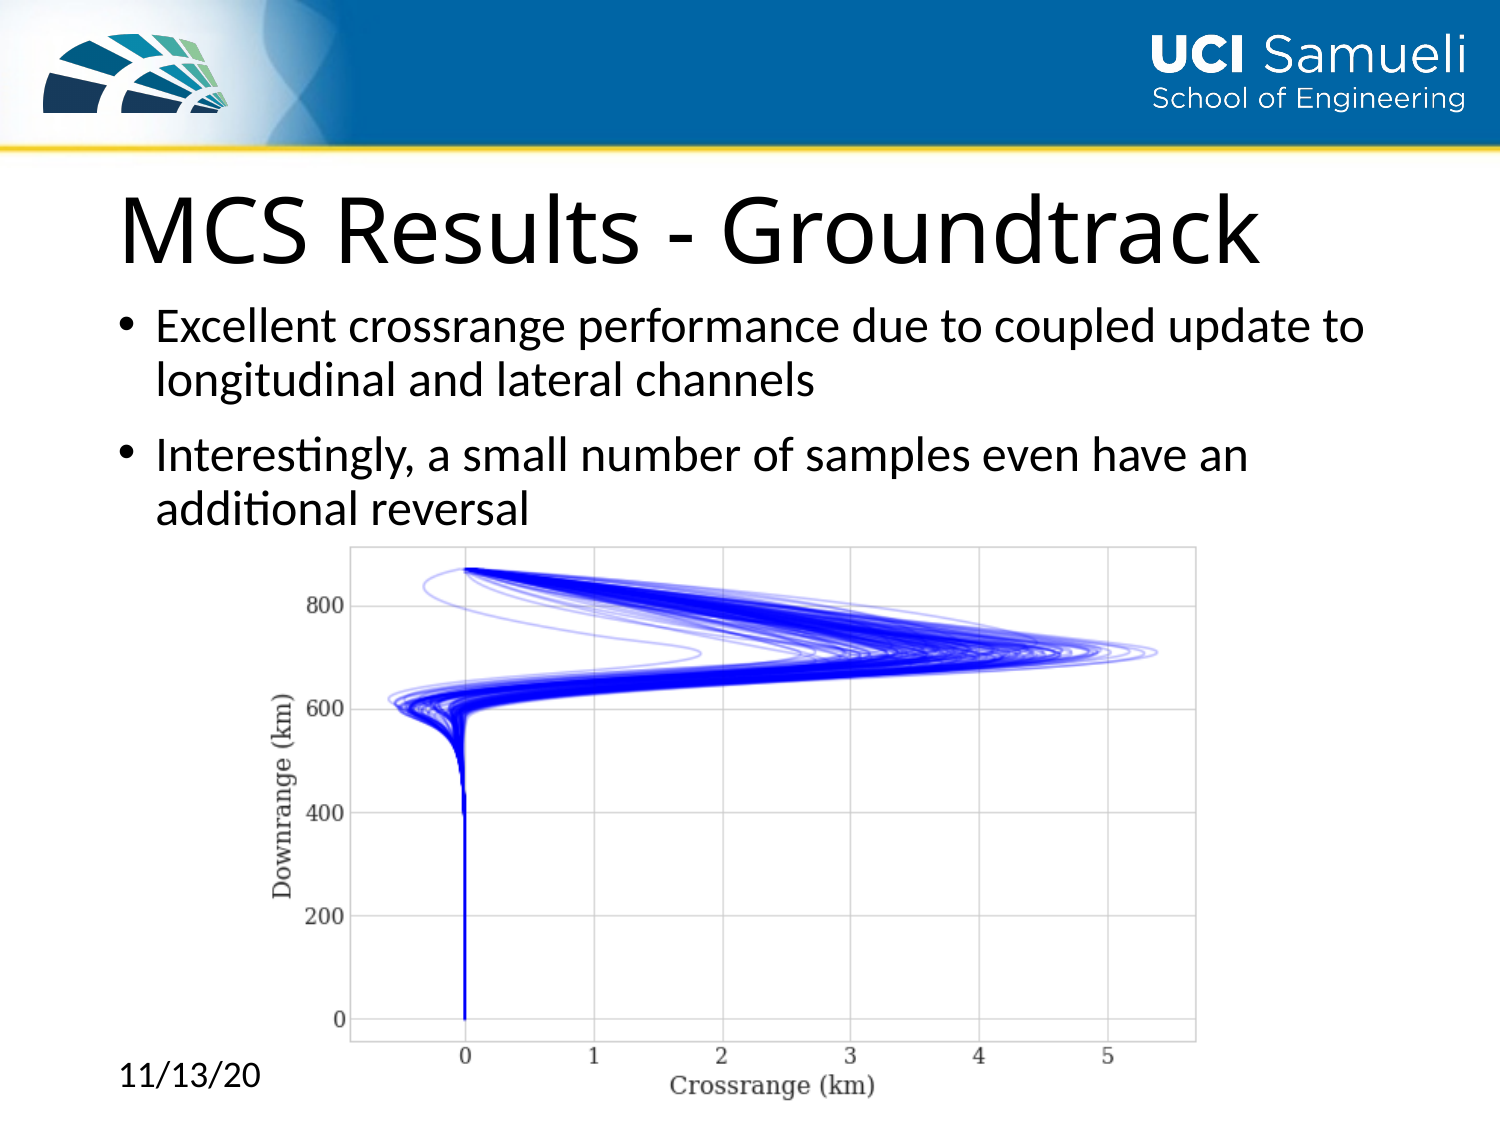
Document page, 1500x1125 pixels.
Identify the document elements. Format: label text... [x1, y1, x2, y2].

picture [0, 0, 1500, 168]
list Excellent crossrange performance due to coupled update to longitudinal and lateral channels Interestingly, a small number of samples even have an additional reversal [103, 291, 1397, 522]
picture [262, 536, 1206, 1111]
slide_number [103, 1042, 262, 1103]
title MCS Results - Groundtrack [103, 177, 1397, 278]
